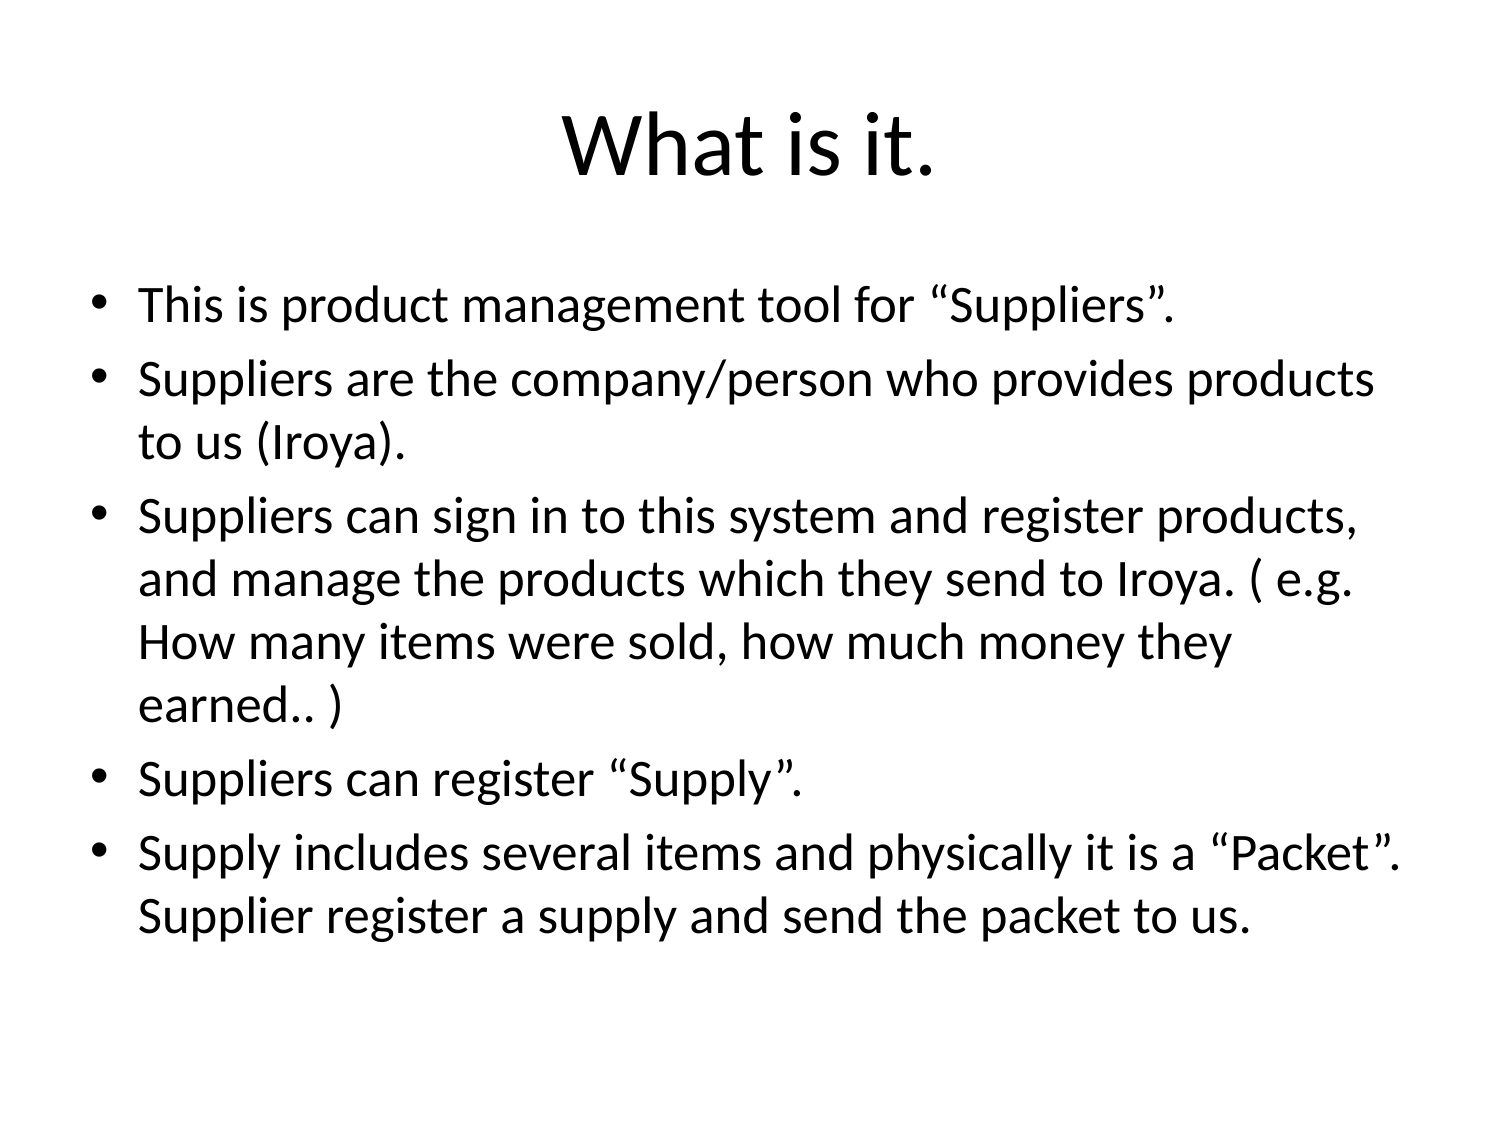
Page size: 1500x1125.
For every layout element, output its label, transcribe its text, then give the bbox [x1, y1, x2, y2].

title What is it. [75, 45, 1425, 233]
list This is product management tool for “Suppliers”. Suppliers are the company/person who provides products to us (Iroya). Suppliers can sign in to this system and register products, and manage the products which they send to Iroya. ( e.g. How many items were sold, how much money they earned.. ) Suppliers can register “Supply”. Supply includes several items and physically it is a “Packet”. Supplier register a supply and send the packet to us. [75, 262, 1425, 1005]
